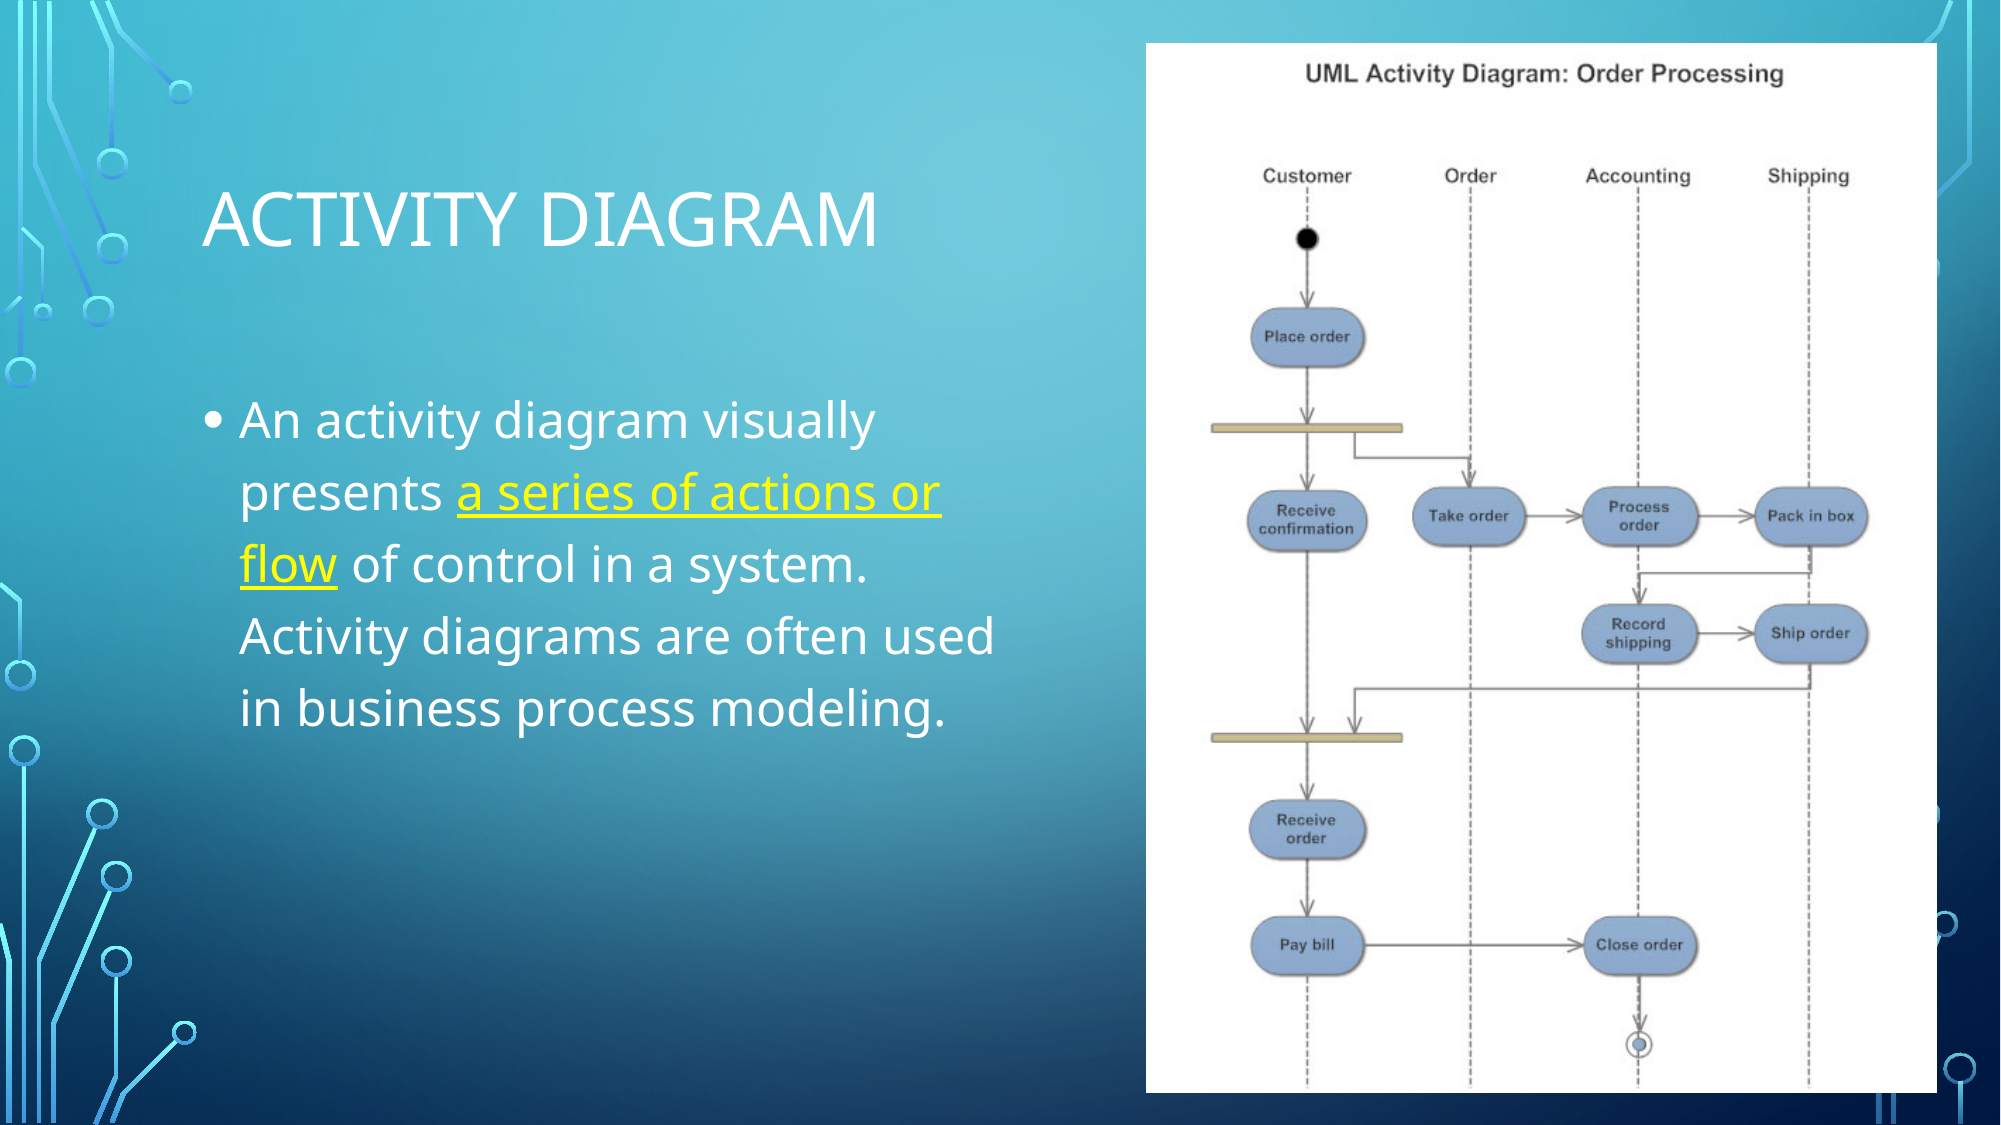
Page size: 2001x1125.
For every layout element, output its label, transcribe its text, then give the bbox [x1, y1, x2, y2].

title Activity diagram [187, 101, 1146, 344]
list An activity diagram visually presents a series of actions or flow of control in a system. Activity diagrams are often used in business process modeling. [187, 369, 1018, 950]
picture [1146, 43, 1937, 1093]
